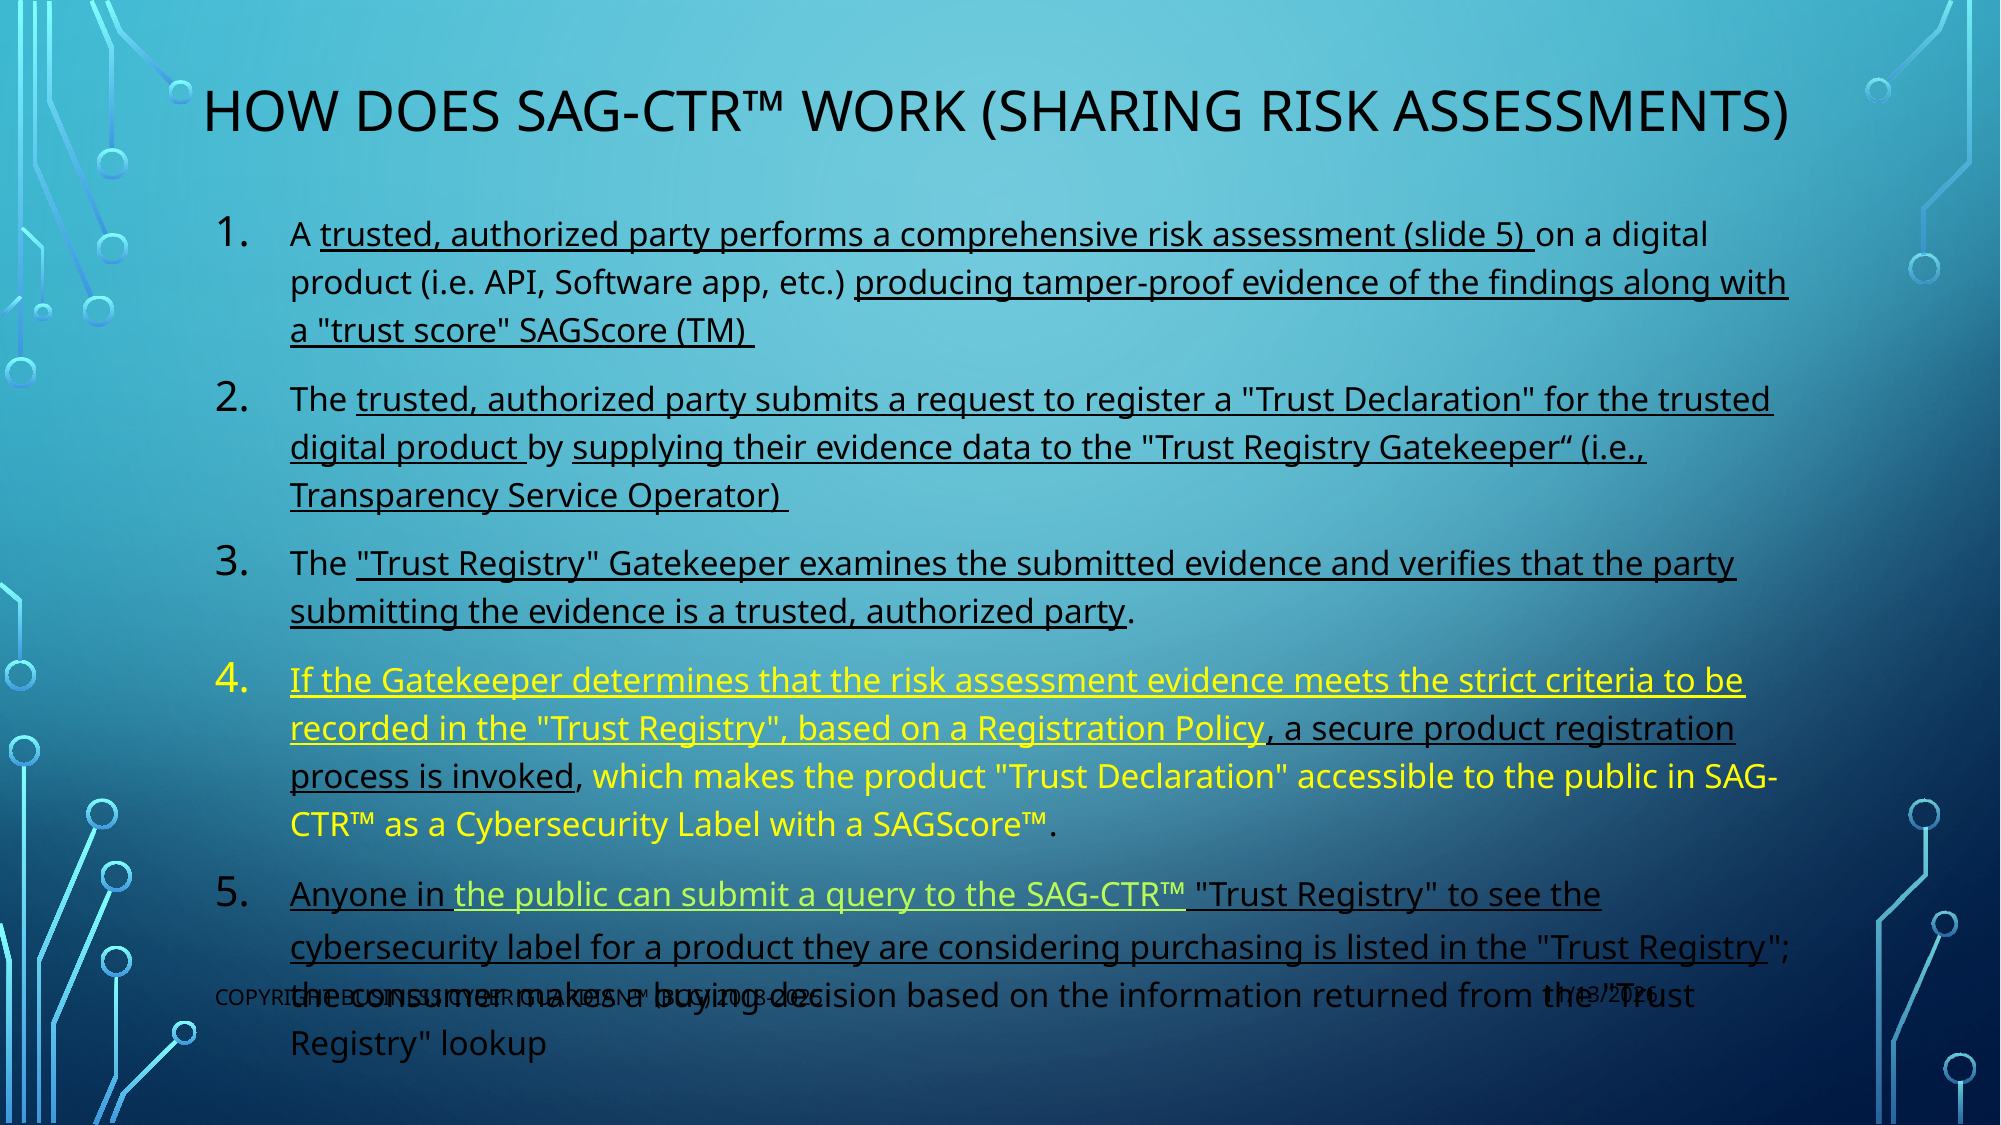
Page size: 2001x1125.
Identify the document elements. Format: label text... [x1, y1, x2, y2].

footer Copyright Business Cyber Guardian™ (BCG) 2018-2025 [199, 966, 1224, 1027]
list A trusted, authorized party performs a comprehensive risk assessment (slide 5) on a digital product (i.e. API, Software app, etc.) producing tamper-proof evidence of the findings along with a "trust score" SAGScore (TM) The trusted, authorized party submits a request to register a "Trust Declaration" for the trusted digital product by supplying their evidence data to the "Trust Registry Gatekeeper“ (i.e., Transparency Service Operator) The "Trust Registry" Gatekeeper examines the submitted evidence and verifies that the party submitting the evidence is a trusted, authorized party. If the Gatekeeper determines that the risk assessment evidence meets the strict criteria to be recorded in the "Trust Registry", based on a Registration Policy, a secure product registration process is invoked, which makes the product "Trust Declaration" accessible to the public in SAG-CTR™ as a Cybersecurity Label with a SAGScore™. Anyone in the public can submit a query to the SAG-CTR™ "Trust Registry" to see the cybersecurity label for a product they are considering purchasing is listed in the "Trust Registry"; the consumer makes a buying decision based on the information returned from the "Trust Registry" lookup [199, 198, 1825, 938]
title How Does SAG-CTR™ Work (Sharing Risk Assessments) [187, 36, 1813, 185]
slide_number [1223, 965, 1674, 1025]
